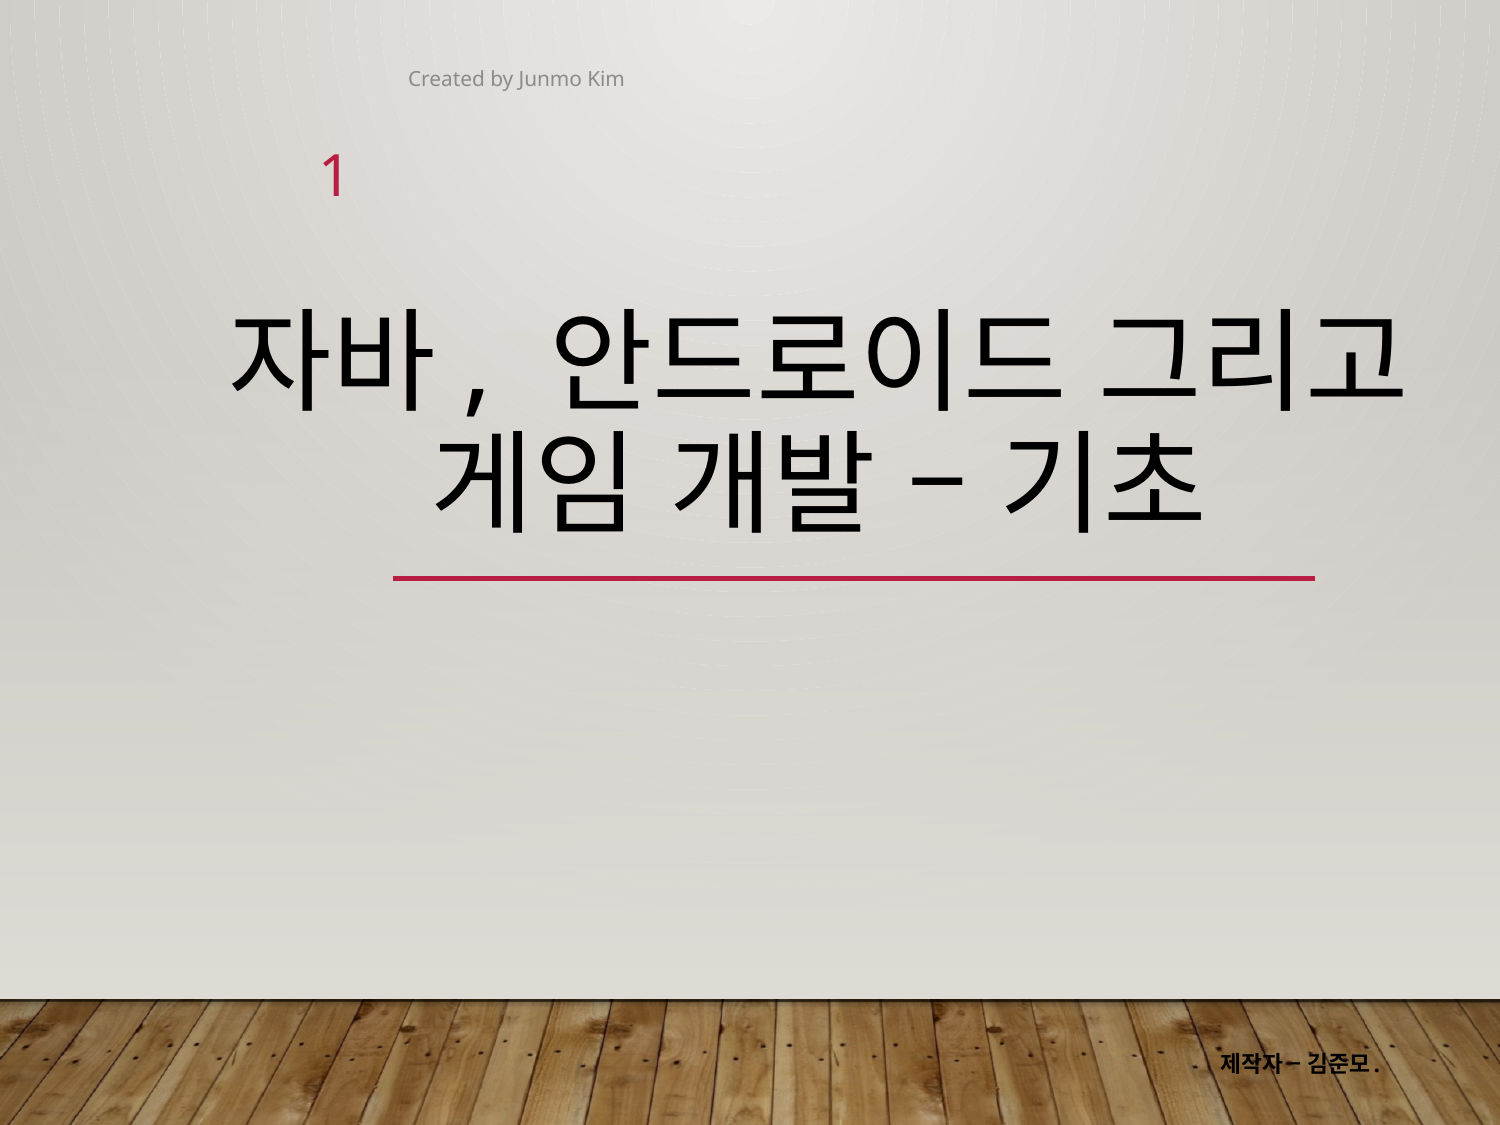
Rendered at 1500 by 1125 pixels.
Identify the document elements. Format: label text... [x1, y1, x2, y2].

slide_number 1 [235, 131, 367, 214]
subtitle 제작자 – 김준모. [1205, 1029, 1473, 1092]
picture [0, 999, 1500, 1125]
title 자바, 안드로이드 그리고 게임 개발 – 기초 [186, 131, 1452, 549]
footer Created by Junmo Kim [393, 54, 900, 105]
